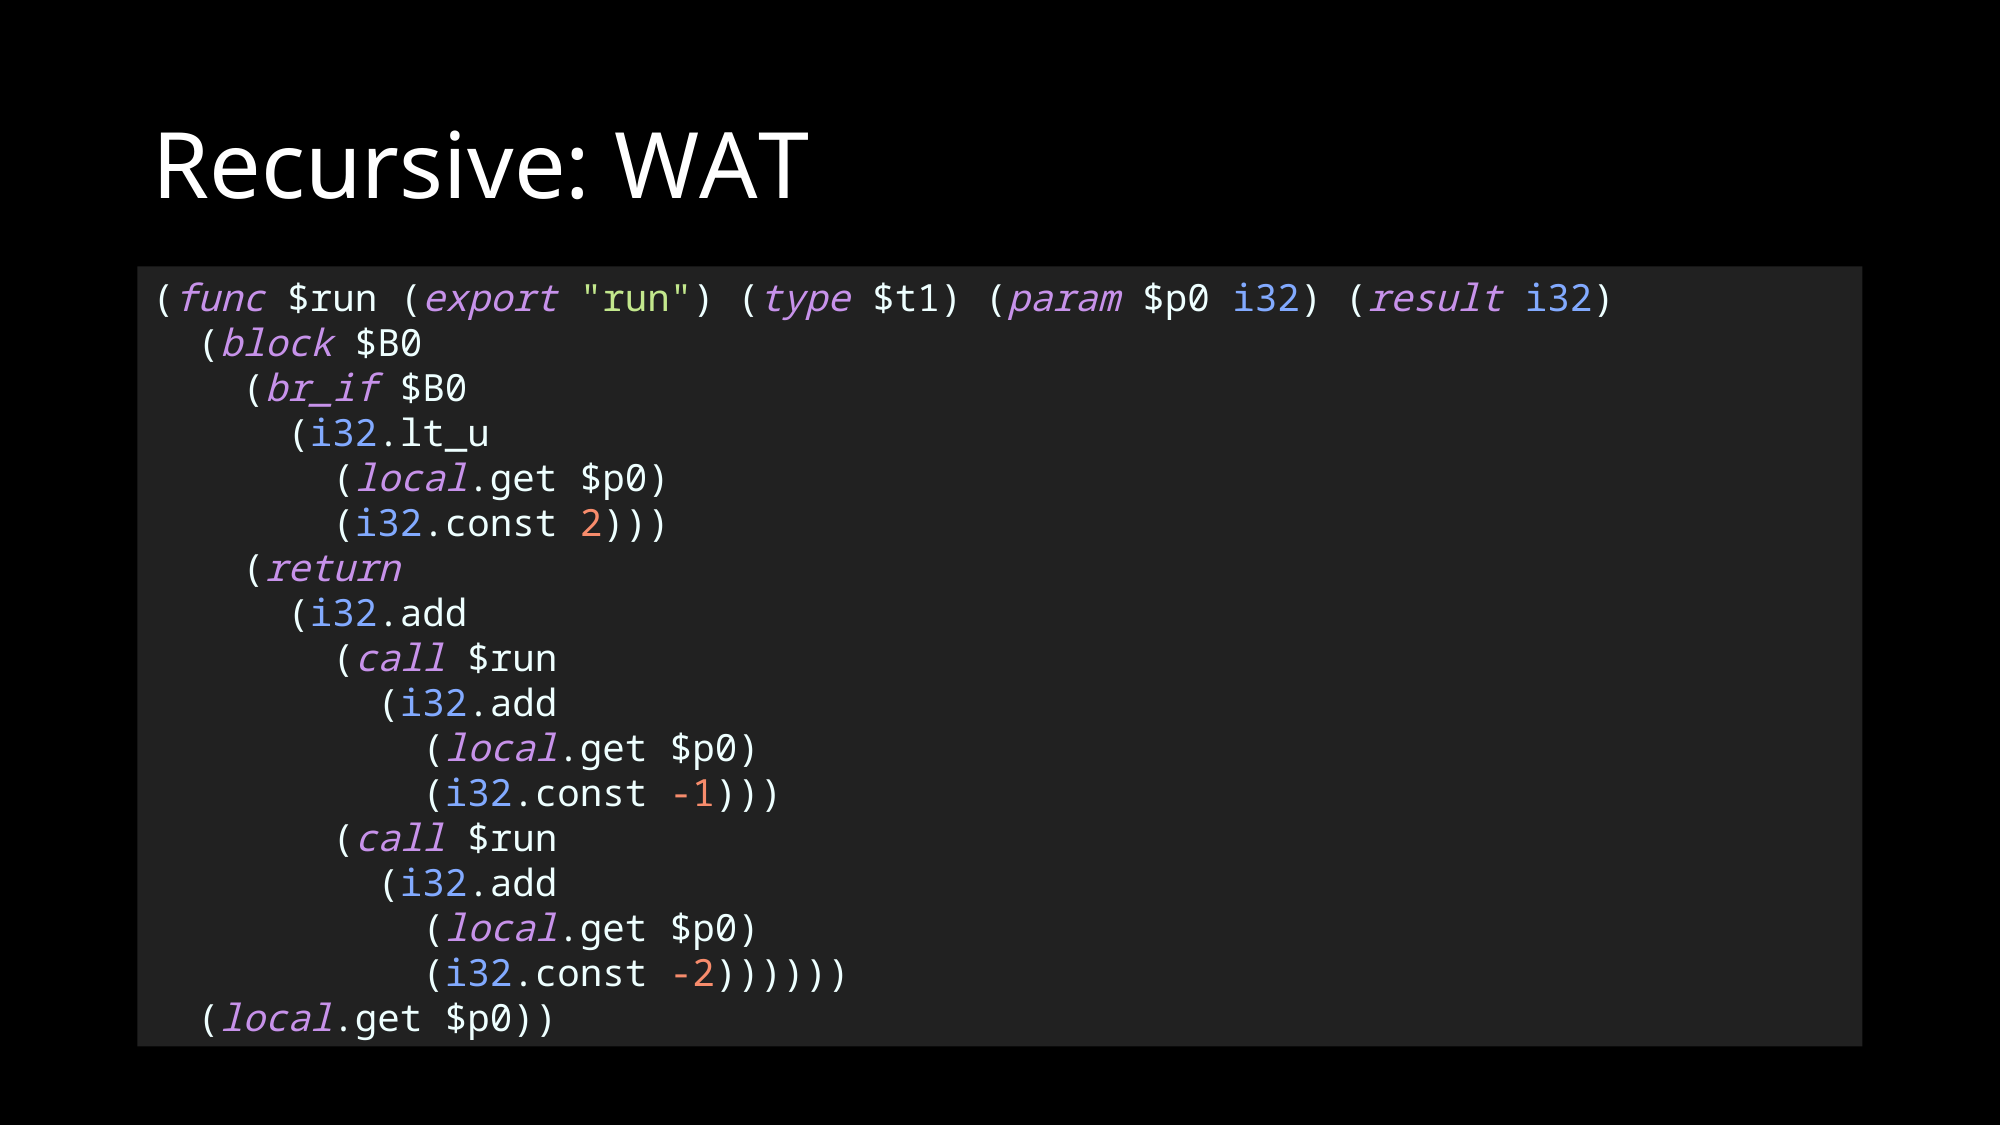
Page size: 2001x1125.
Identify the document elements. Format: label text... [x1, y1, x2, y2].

title Recursive: WAT [137, 59, 1863, 266]
list (func $run (export "run") (type $t1) (param $p0 i32) (result i32) (block $B0 (br_if $B0 (i32.lt_u (local.get $p0) (i32.const 2))) (return (i32.add (call $run (i32.add (local.get $p0) (i32.const -1))) (call $run (i32.add (local.get $p0) (i32.const -2)))))) (local.get $p0)) [137, 266, 1863, 1047]
